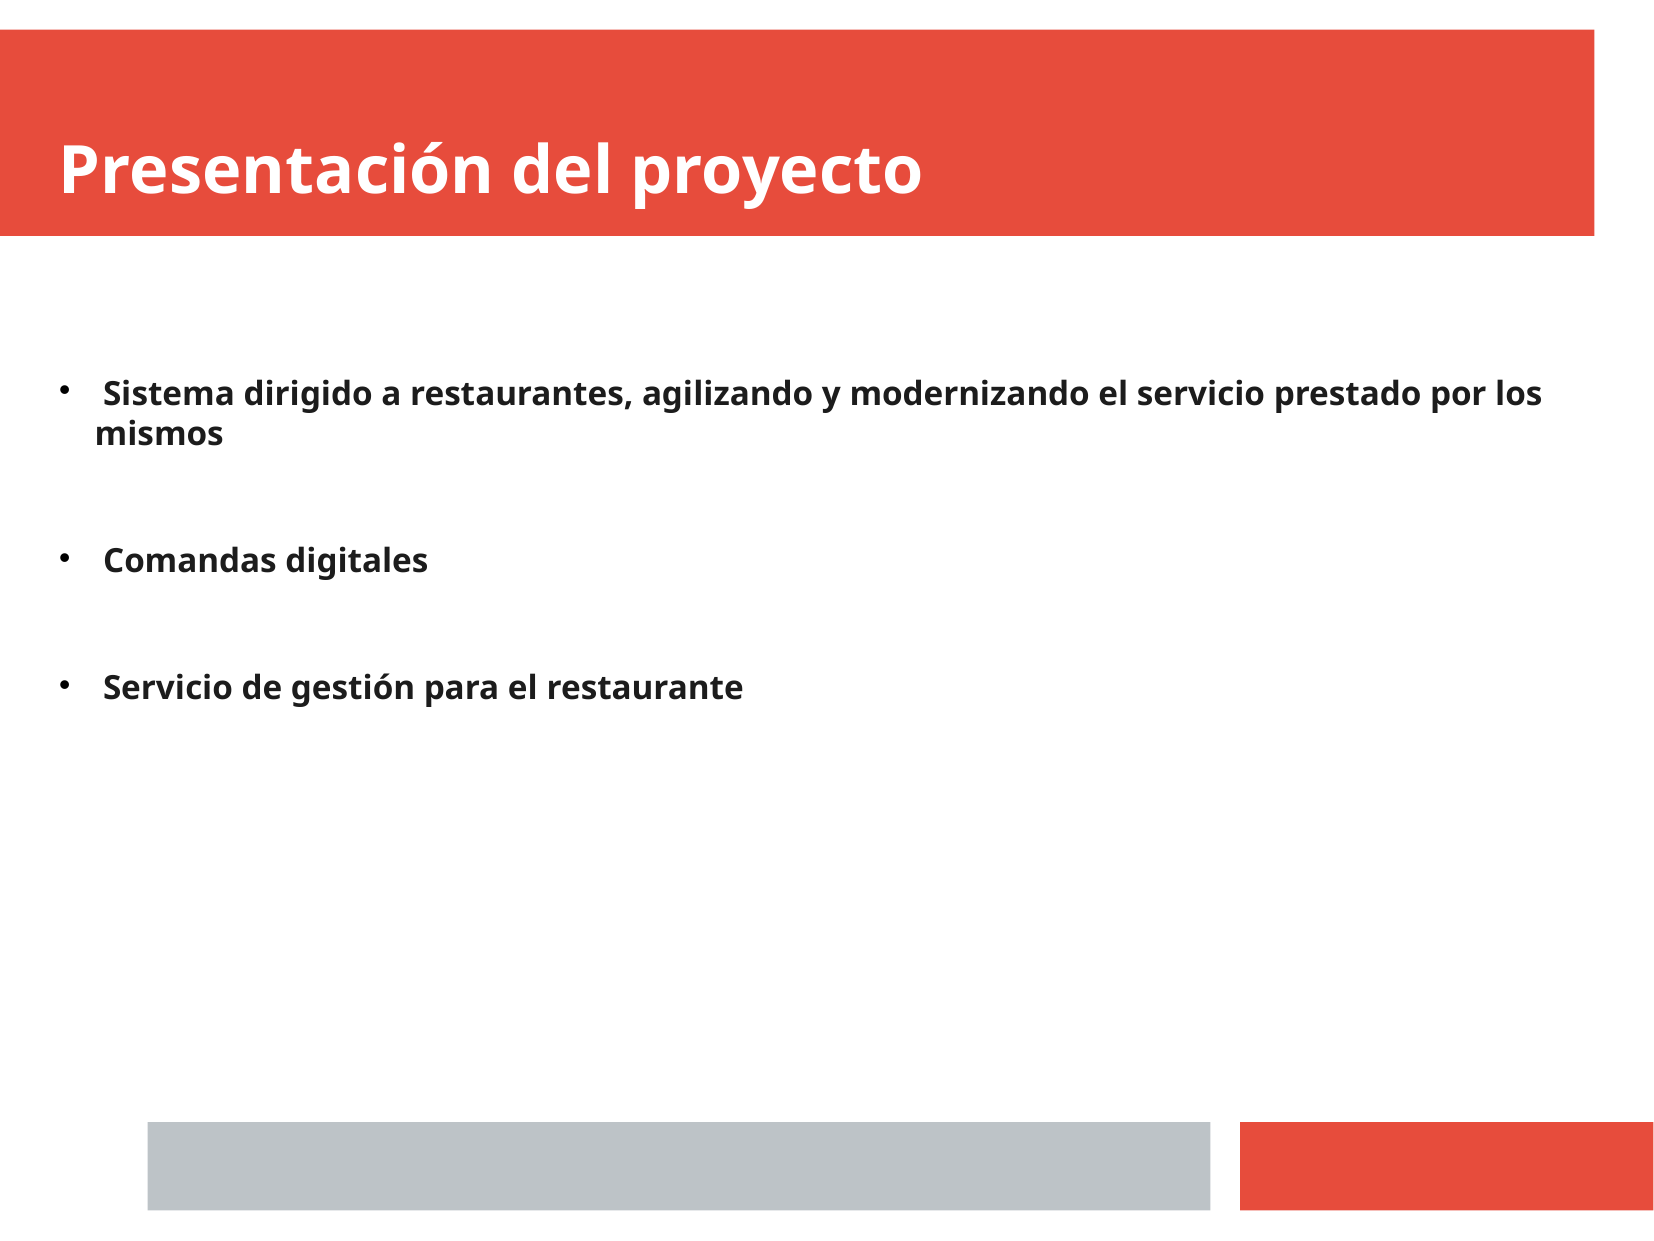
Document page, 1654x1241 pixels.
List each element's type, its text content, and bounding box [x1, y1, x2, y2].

text_box Sistema dirigido a restaurantes, agilizando y modernizando el servicio prestado por los mismos Comandas digitales Servicio de gestión para el restaurante [59, 283, 1565, 1051]
text_box Presentación del proyecto [59, 59, 1595, 207]
